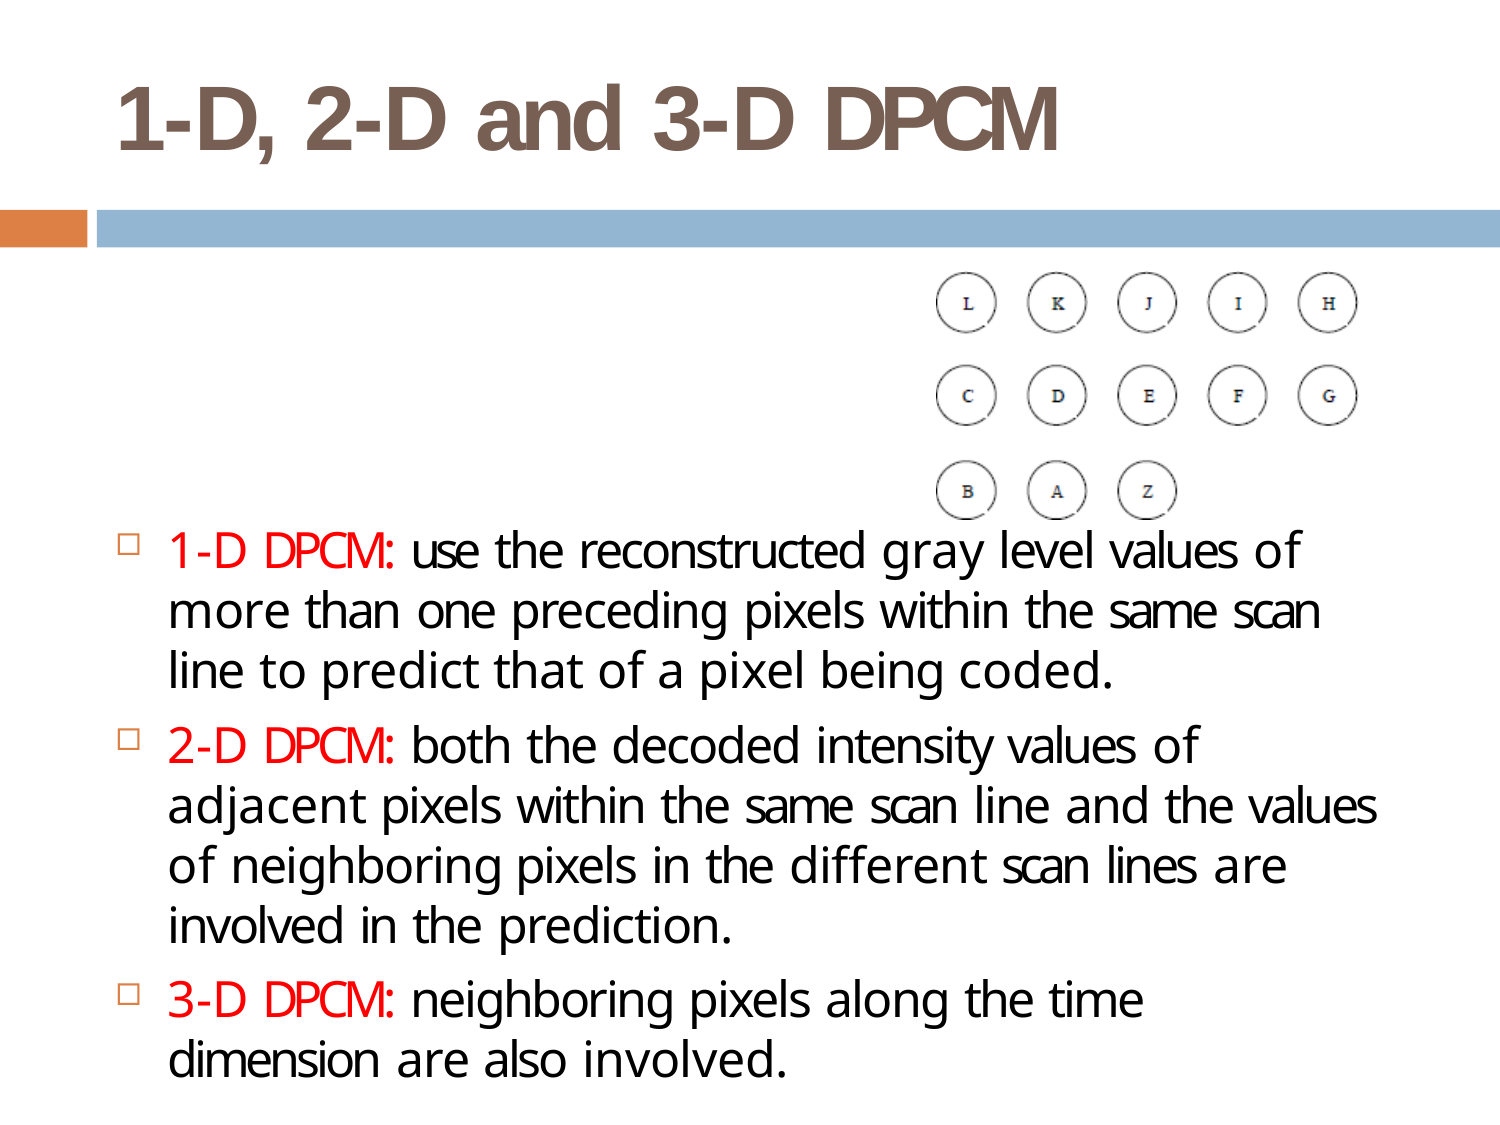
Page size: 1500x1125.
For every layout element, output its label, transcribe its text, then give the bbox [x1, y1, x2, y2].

text_box 1-D DPCM: use the reconstructed gray level values of more than one preceding pixels within the same scan line to predict that of a pixel being coded. 2-D DPCM: both the decoded intensity values of adjacent pixels within the same scan line and the values of neighboring pixels in the different scan lines are involved in the prediction. 3-D DPCM: neighboring pixels along the time dimension are also involved. [113, 516, 1396, 1088]
title 1-D, 2-D and 3-D DPCM [87, 0, 1413, 247]
picture [936, 270, 1359, 520]
